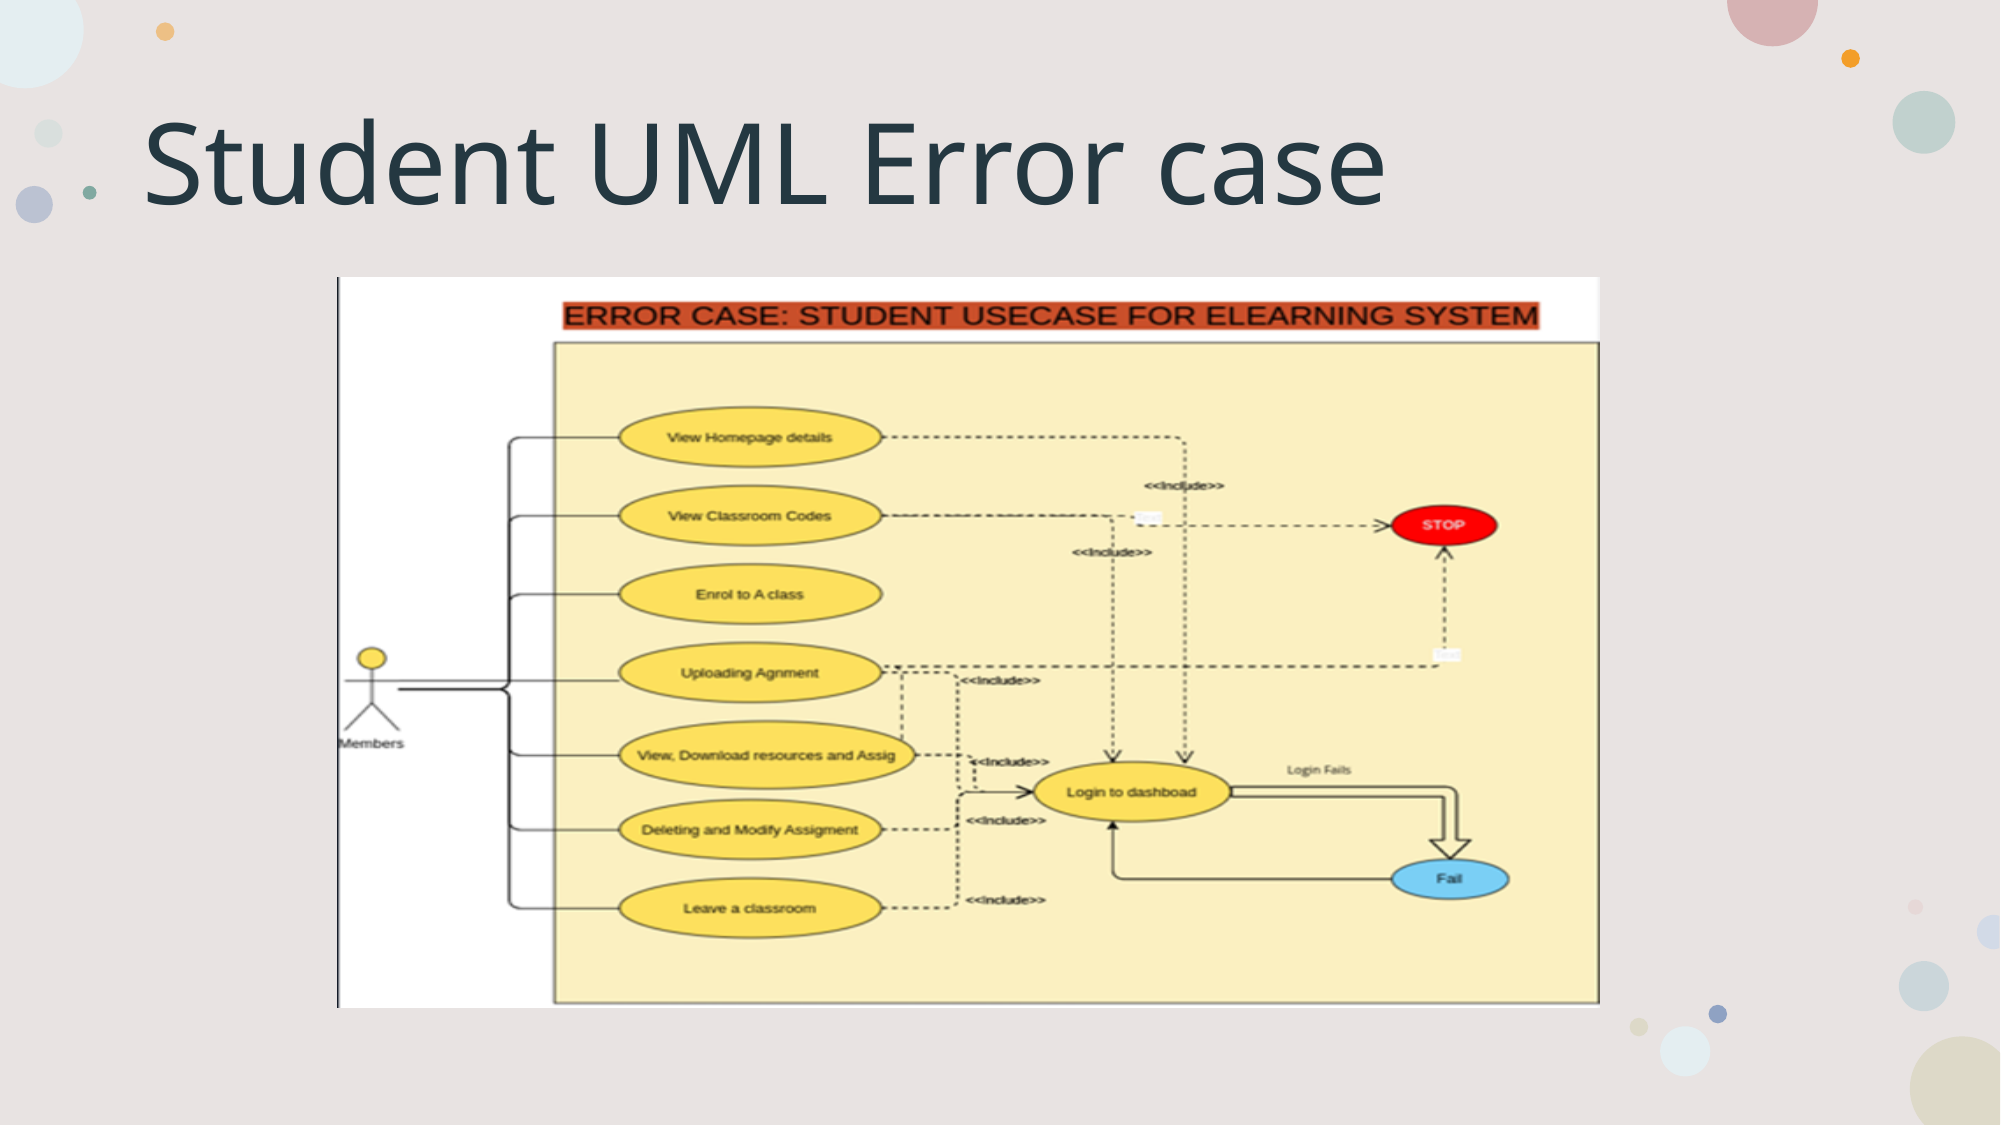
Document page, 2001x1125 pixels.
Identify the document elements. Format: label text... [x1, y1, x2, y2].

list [337, 277, 1600, 1008]
title Student UML Error case [127, 59, 1877, 278]
